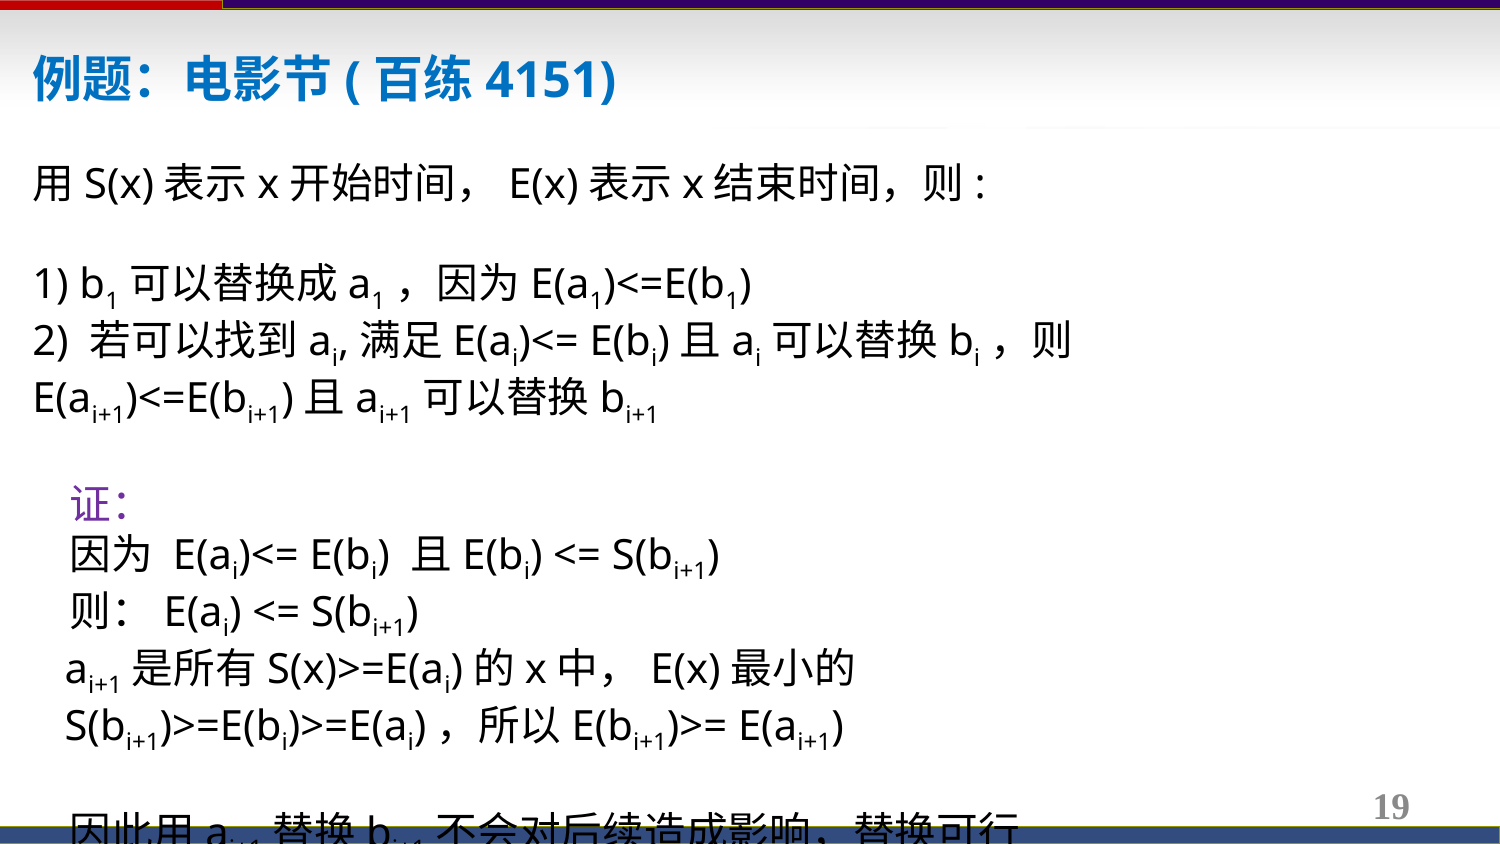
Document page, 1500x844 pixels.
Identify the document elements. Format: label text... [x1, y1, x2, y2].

picture [0, 10, 1500, 129]
text_box 例题：电影节(百练4151) 用S(x)表示x开始时间，E(x)表示x结束时间，则: 1) b1可以替换成a1，因为E(a1)<=E(b1) 2) 若可以找到ai,满足E(ai)<= E(bi)且ai可以替换bi，则E(ai+1)<=E(bi+1)且ai+1可以替换bi+1 证： 因为 E(ai)<= E(bi) 且E(bi) <= S(bi+1) 则：E(ai) <= S(bi+1) ai+1是所有S(x)>=E(ai)的x中，E(x)最小的 S(bi+1)>=E(bi)>=E(ai)，所以E(bi+1)>= E(ai+1) 因此用ai+1替换bi+1不会对后续造成影响，替换可行 [17, 20, 1294, 844]
